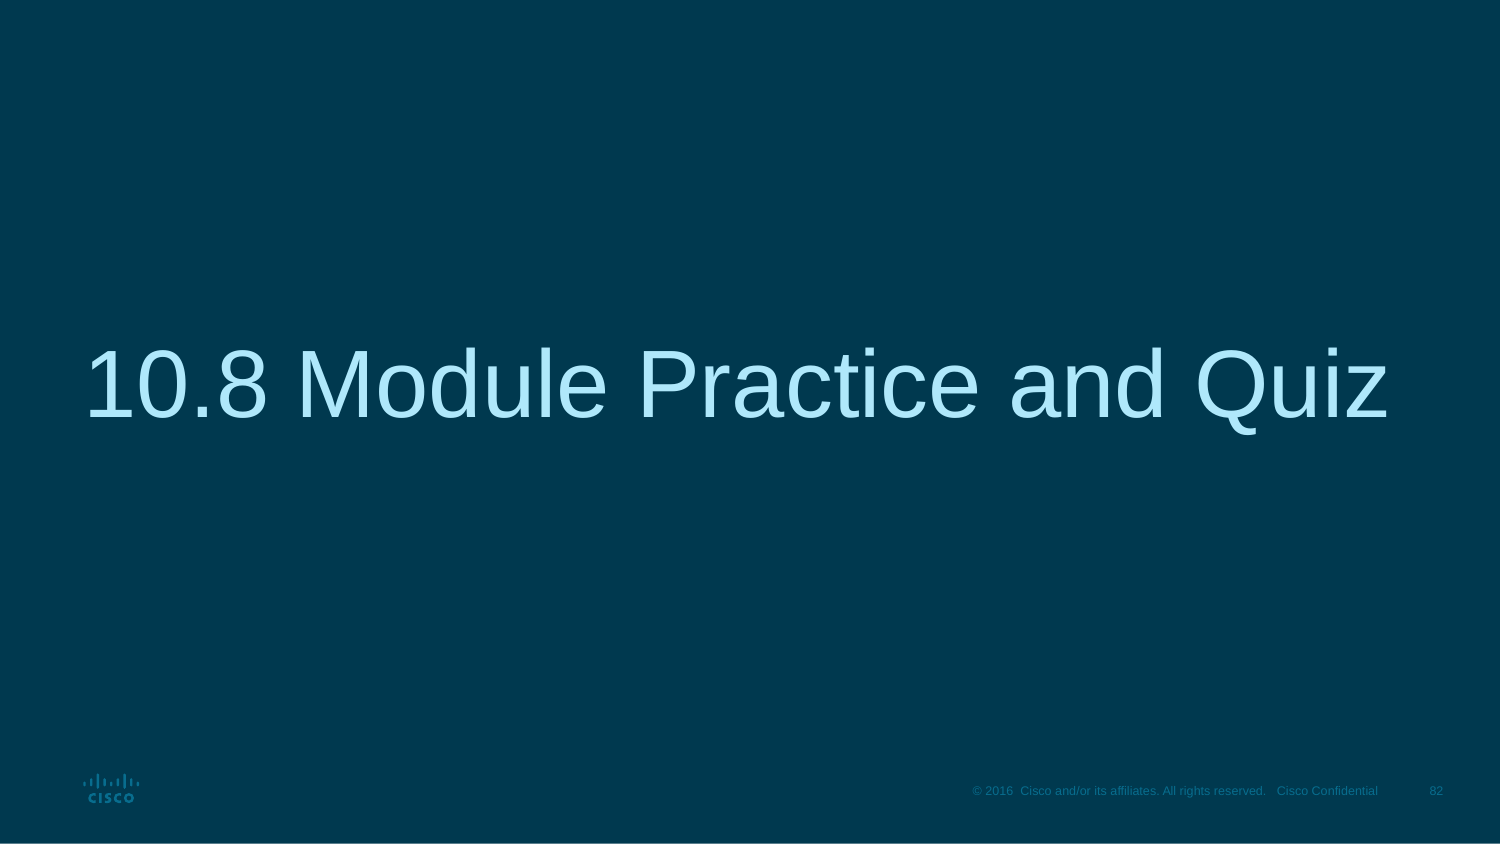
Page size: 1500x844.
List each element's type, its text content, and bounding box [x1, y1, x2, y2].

title 10.8 Module Practice and Quiz [68, 286, 1427, 446]
